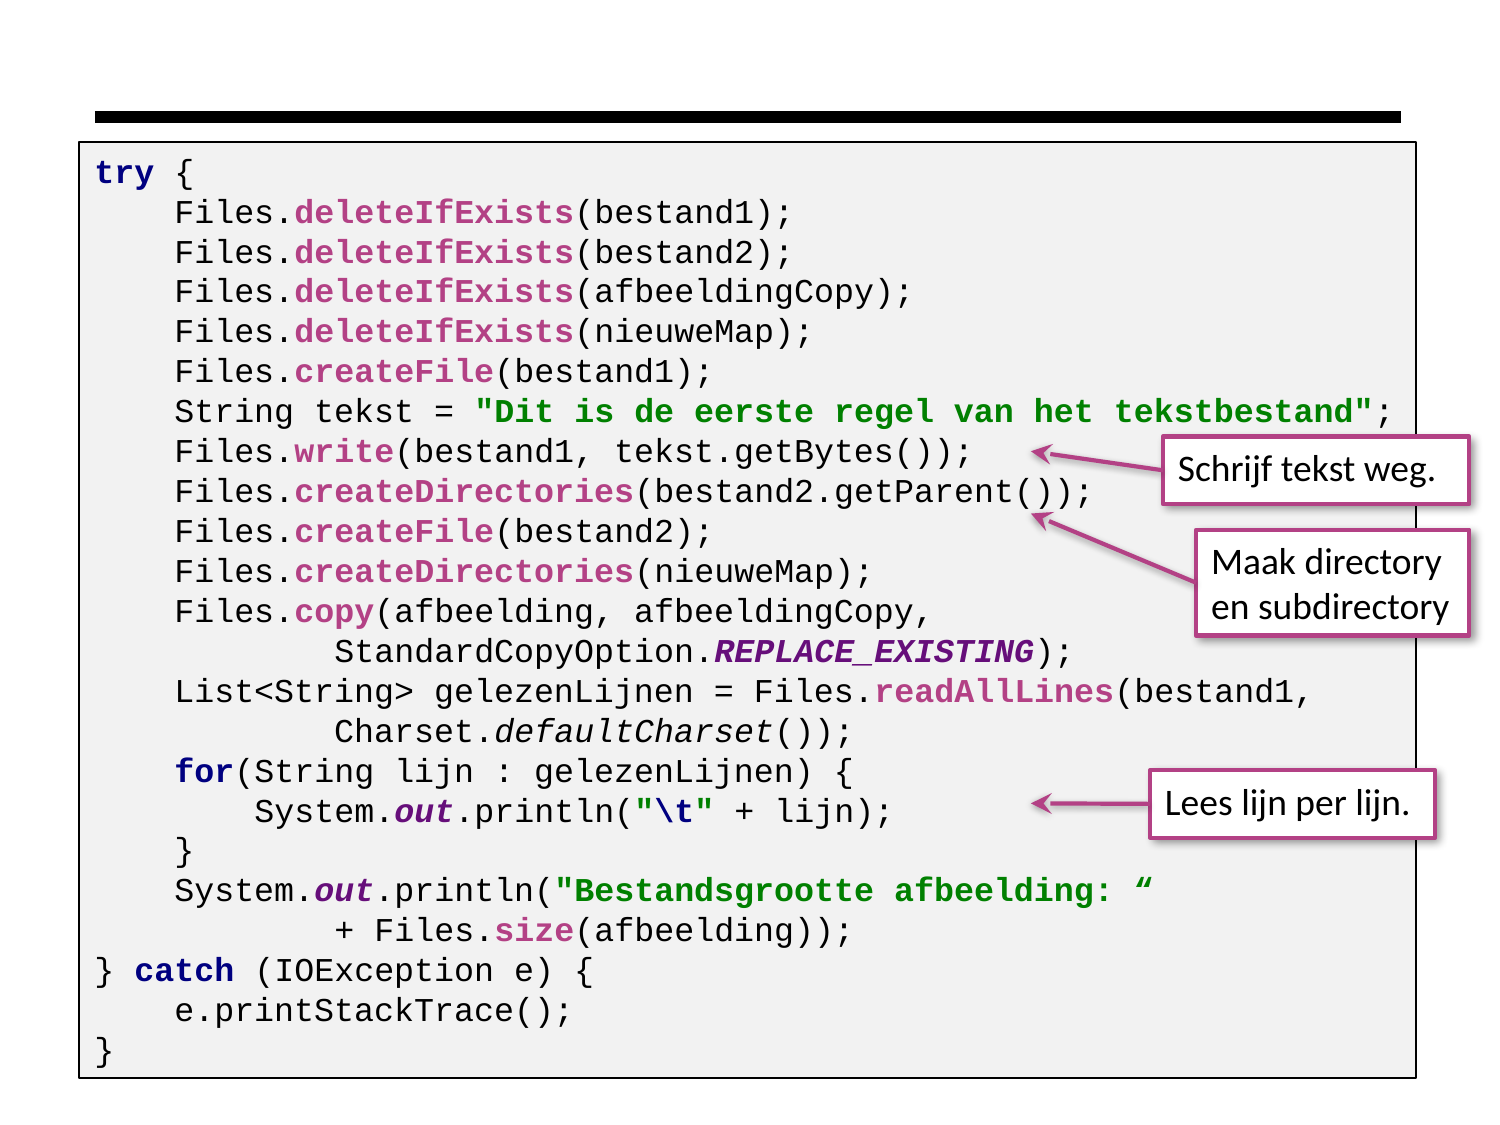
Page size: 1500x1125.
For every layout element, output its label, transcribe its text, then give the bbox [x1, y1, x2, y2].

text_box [1030, 513, 1197, 583]
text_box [1030, 451, 1164, 471]
text_box Maak directory en subdirectory [1195, 529, 1470, 636]
list try { Files.deleteIfExists(bestand1); Files.deleteIfExists(bestand2); Files.deleteIfExists(afbeeldingCopy); Files.deleteIfExists(nieuweMap); Files.createFile(bestand1); String tekst = "Dit is de eerste regel van het tekstbestand"; Files.write(bestand1, tekst.getBytes()); Files.createDirectories(bestand2.getParent()); Files.createFile(bestand2); Files.createDirectories(nieuweMap); Files.copy(afbeelding, afbeeldingCopy, StandardCopyOption.REPLACE_EXISTING); List<String> gelezenLijnen = Files.readAllLines(bestand1, Charset.defaultCharset()); for(String lijn : gelezenLijnen) { System.out.println("\t" + lijn); } System.out.println("Bestandsgrootte afbeelding: “ + Files.size(afbeelding)); } catch (IOException e) { e.printStackTrace(); } [79, 142, 1417, 1078]
text_box Schrijf tekst weg. [1162, 436, 1470, 505]
text_box Lees lijn per lijn. [1150, 770, 1436, 838]
